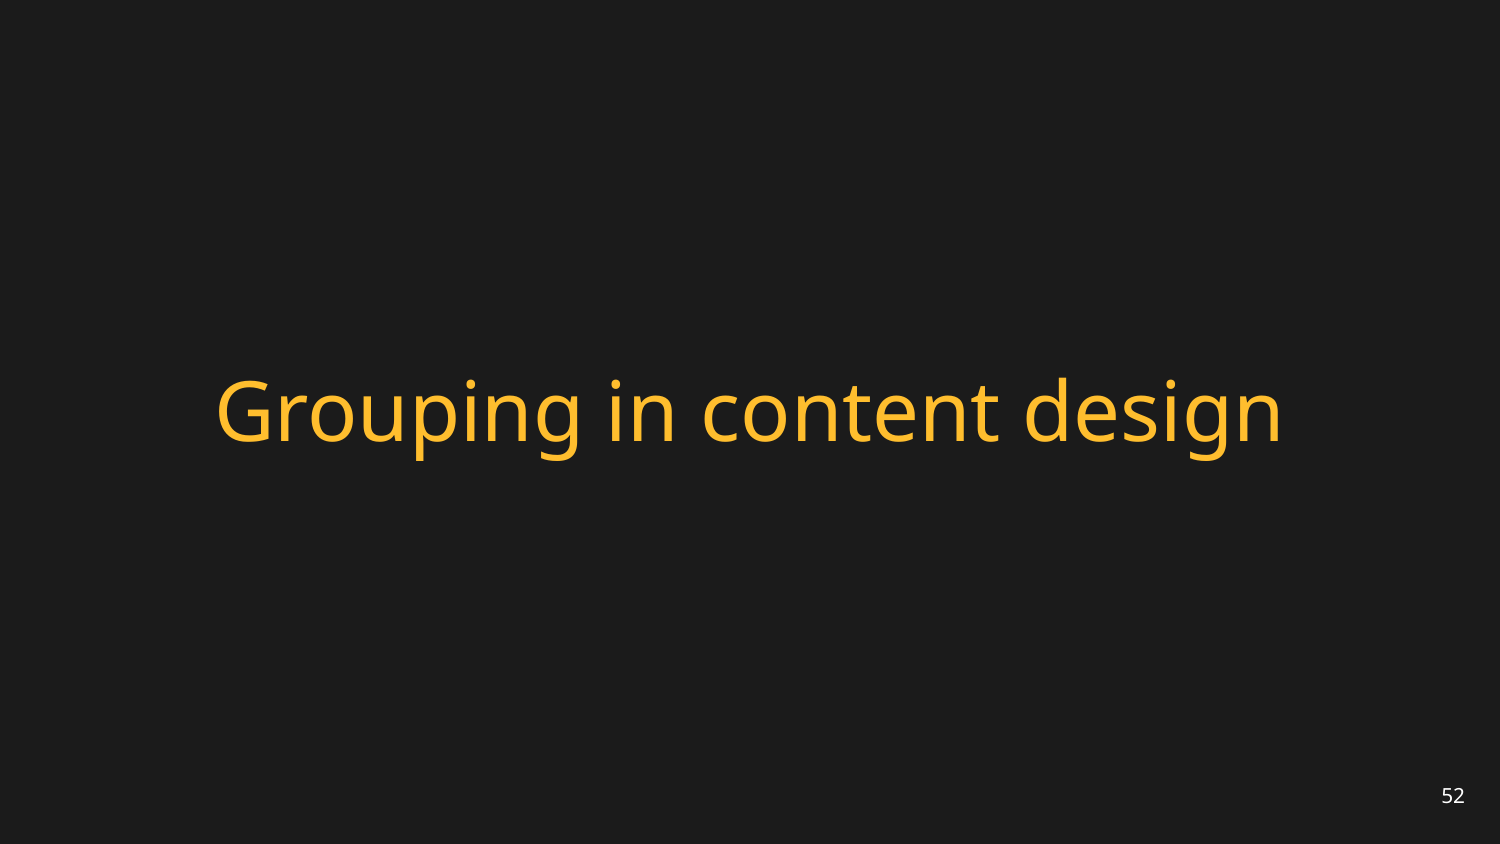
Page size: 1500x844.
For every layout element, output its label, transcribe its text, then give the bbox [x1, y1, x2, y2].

title Grouping in content design [51, 72, 1449, 753]
slide_number 52 [1389, 764, 1480, 830]
